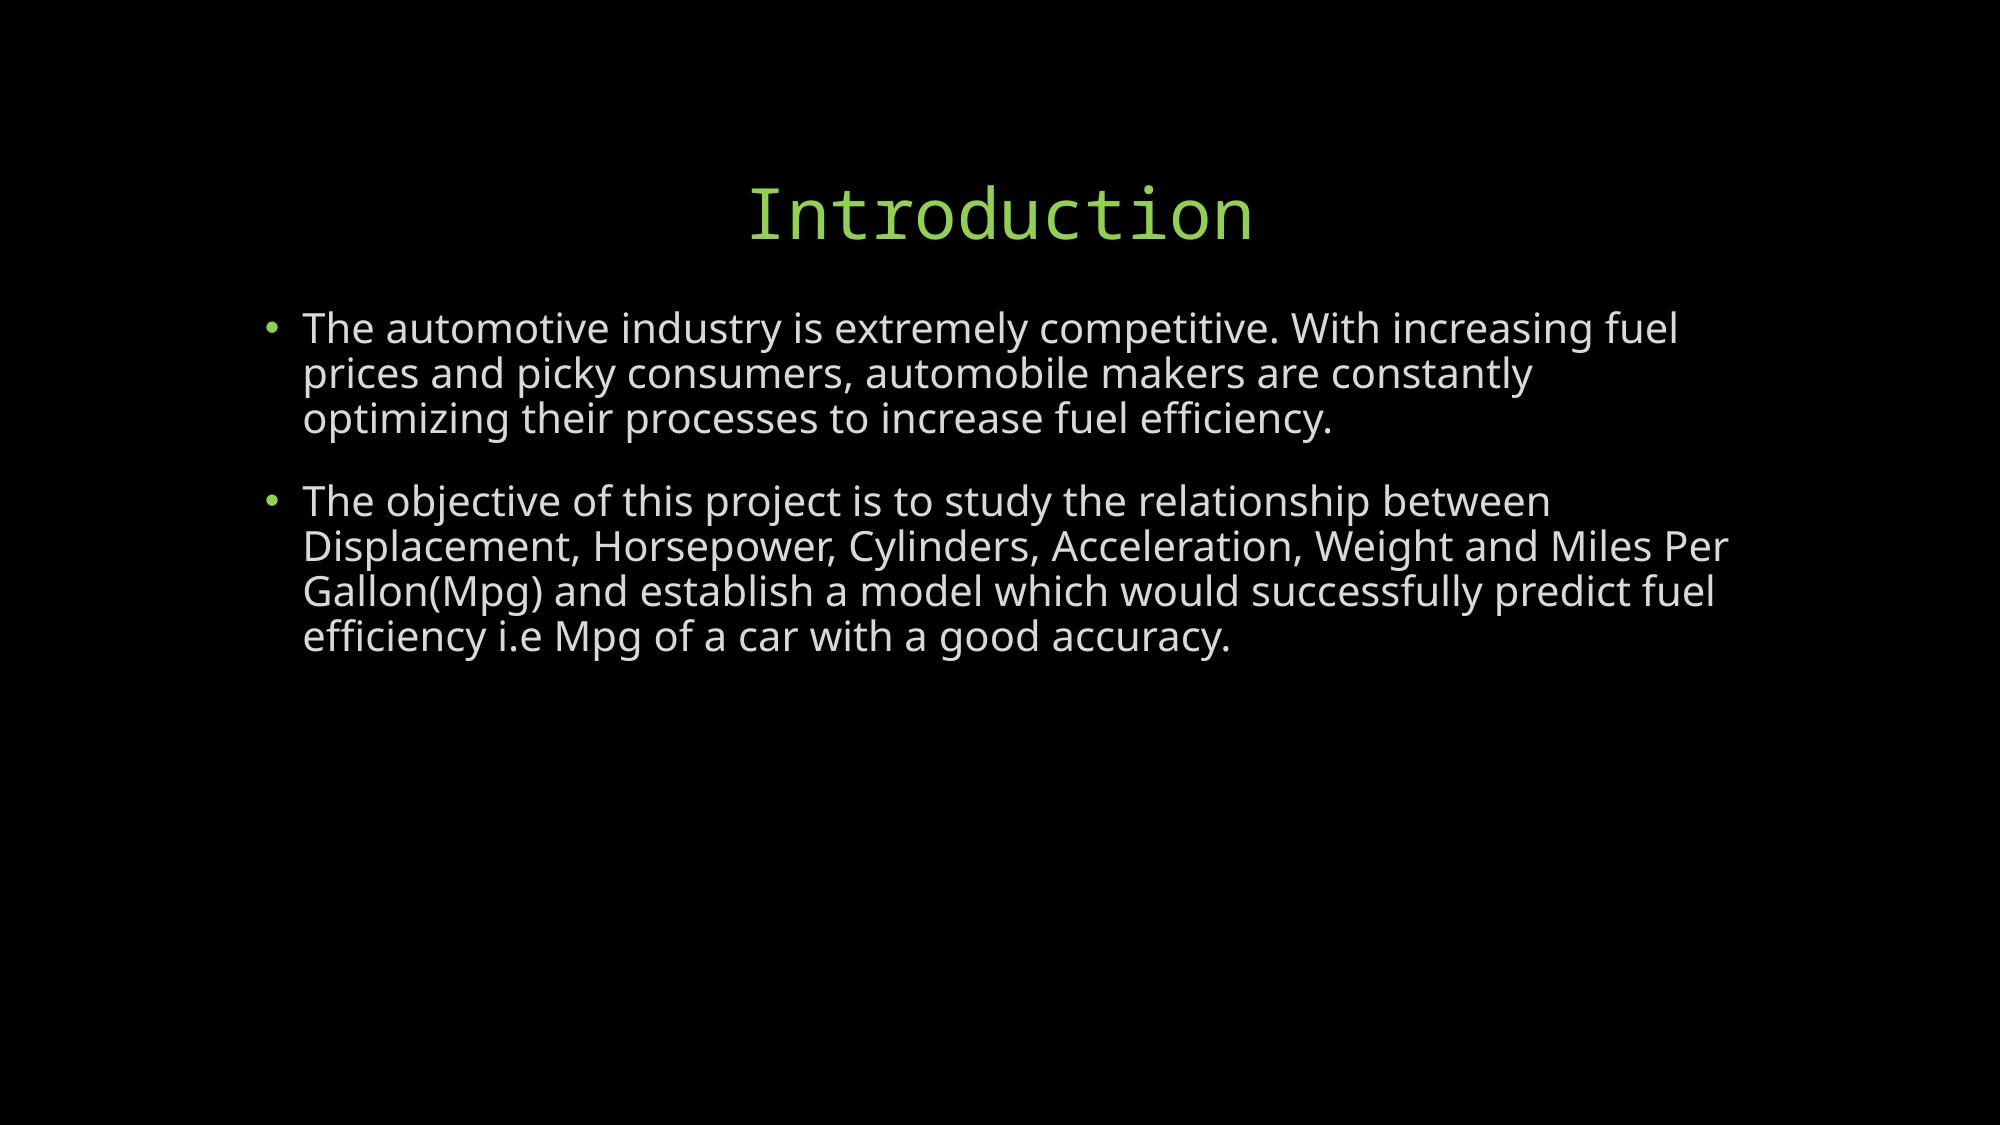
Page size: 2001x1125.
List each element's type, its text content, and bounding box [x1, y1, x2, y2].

title Introduction [249, 75, 1750, 263]
list The automotive industry is extremely competitive. With increasing fuel prices and picky consumers, automobile makers are constantly optimizing their processes to increase fuel efficiency. The objective of this project is to study the relationship between Displacement, Horsepower, Cylinders, Acceleration, Weight and Miles Per Gallon(Mpg) and establish a model which would successfully predict fuel efficiency i.e Mpg of a car with a good accuracy. [249, 299, 1750, 1000]
